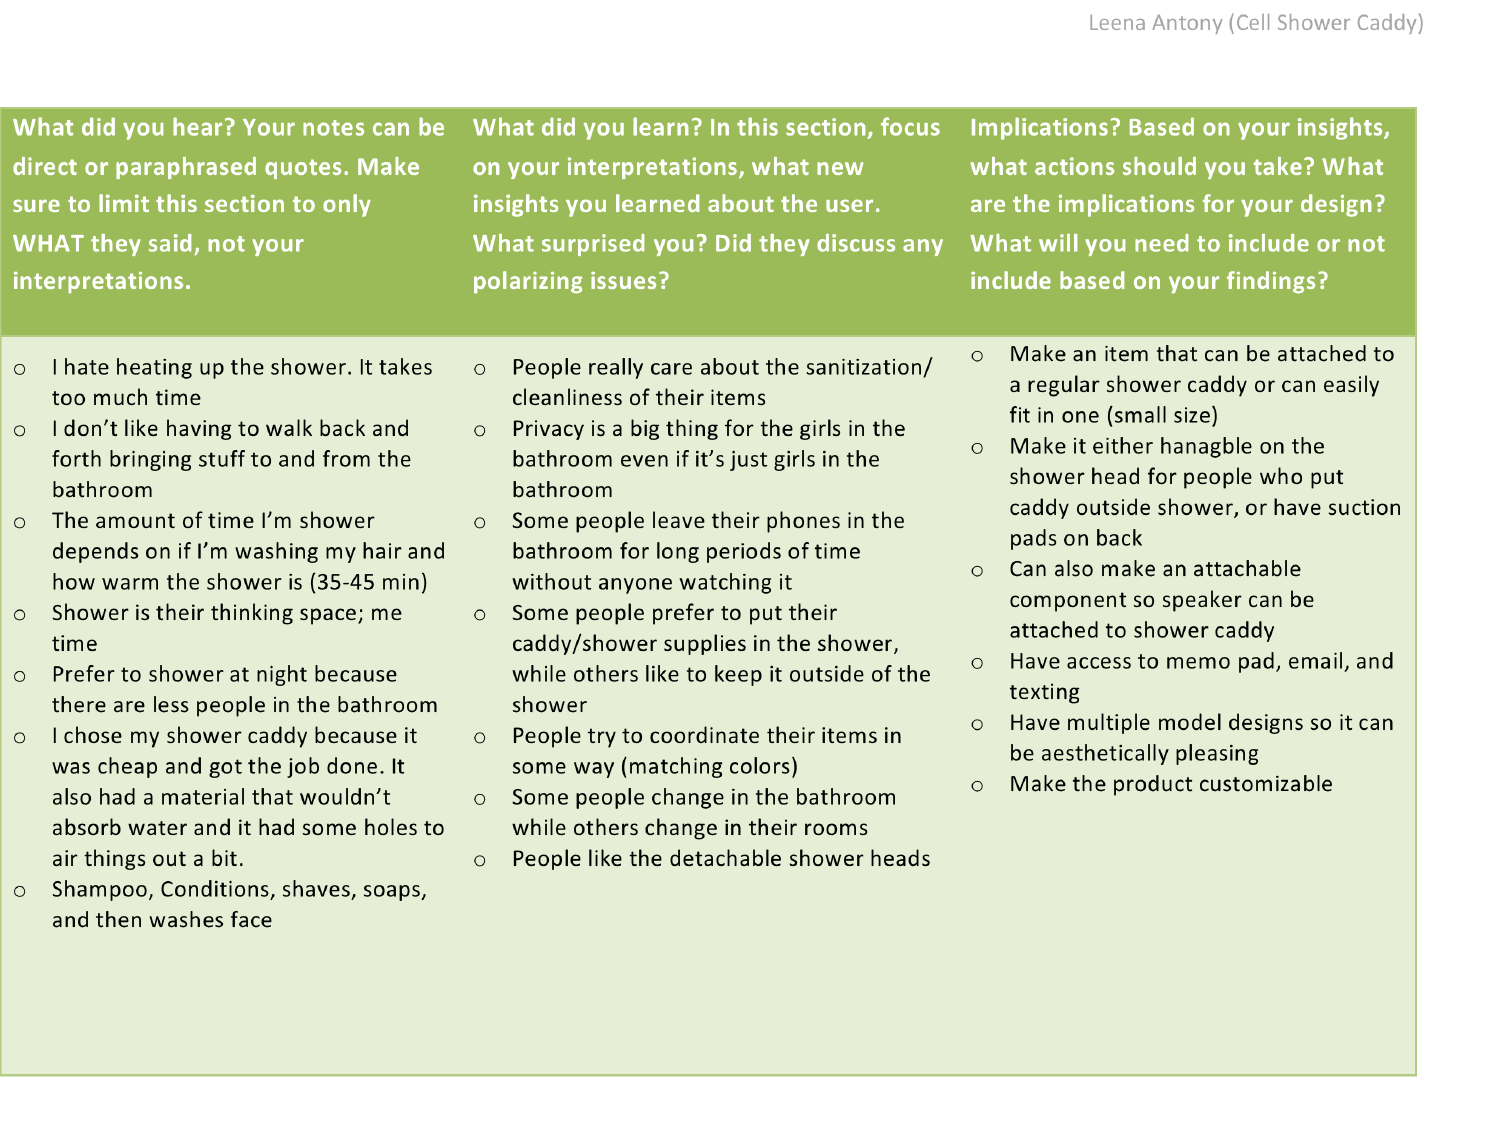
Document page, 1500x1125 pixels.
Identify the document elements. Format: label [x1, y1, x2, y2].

text_box [0, 0, 1500, 1125]
